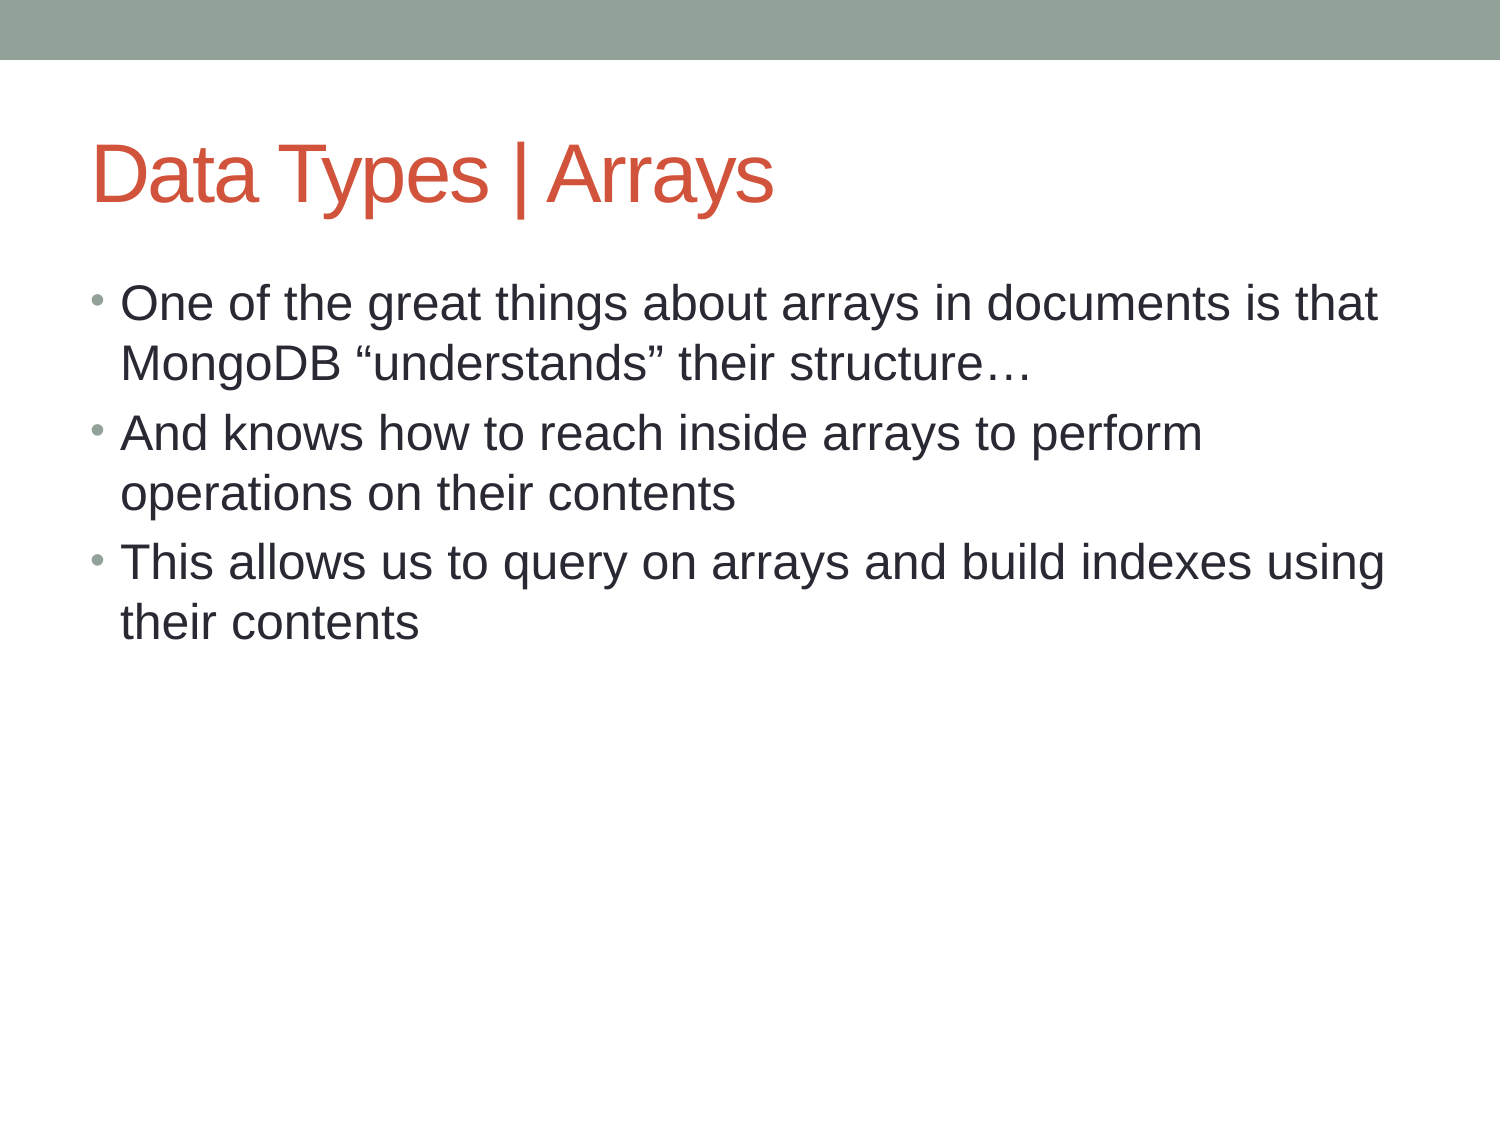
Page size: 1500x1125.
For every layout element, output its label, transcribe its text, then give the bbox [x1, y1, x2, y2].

title Data Types | Arrays [75, 87, 1425, 250]
list One of the great things about arrays in documents is that MongoDB “understands” their structure… And knows how to reach inside arrays to perform operations on their contents This allows us to query on arrays and build indexes using their contents [75, 262, 1425, 1063]
